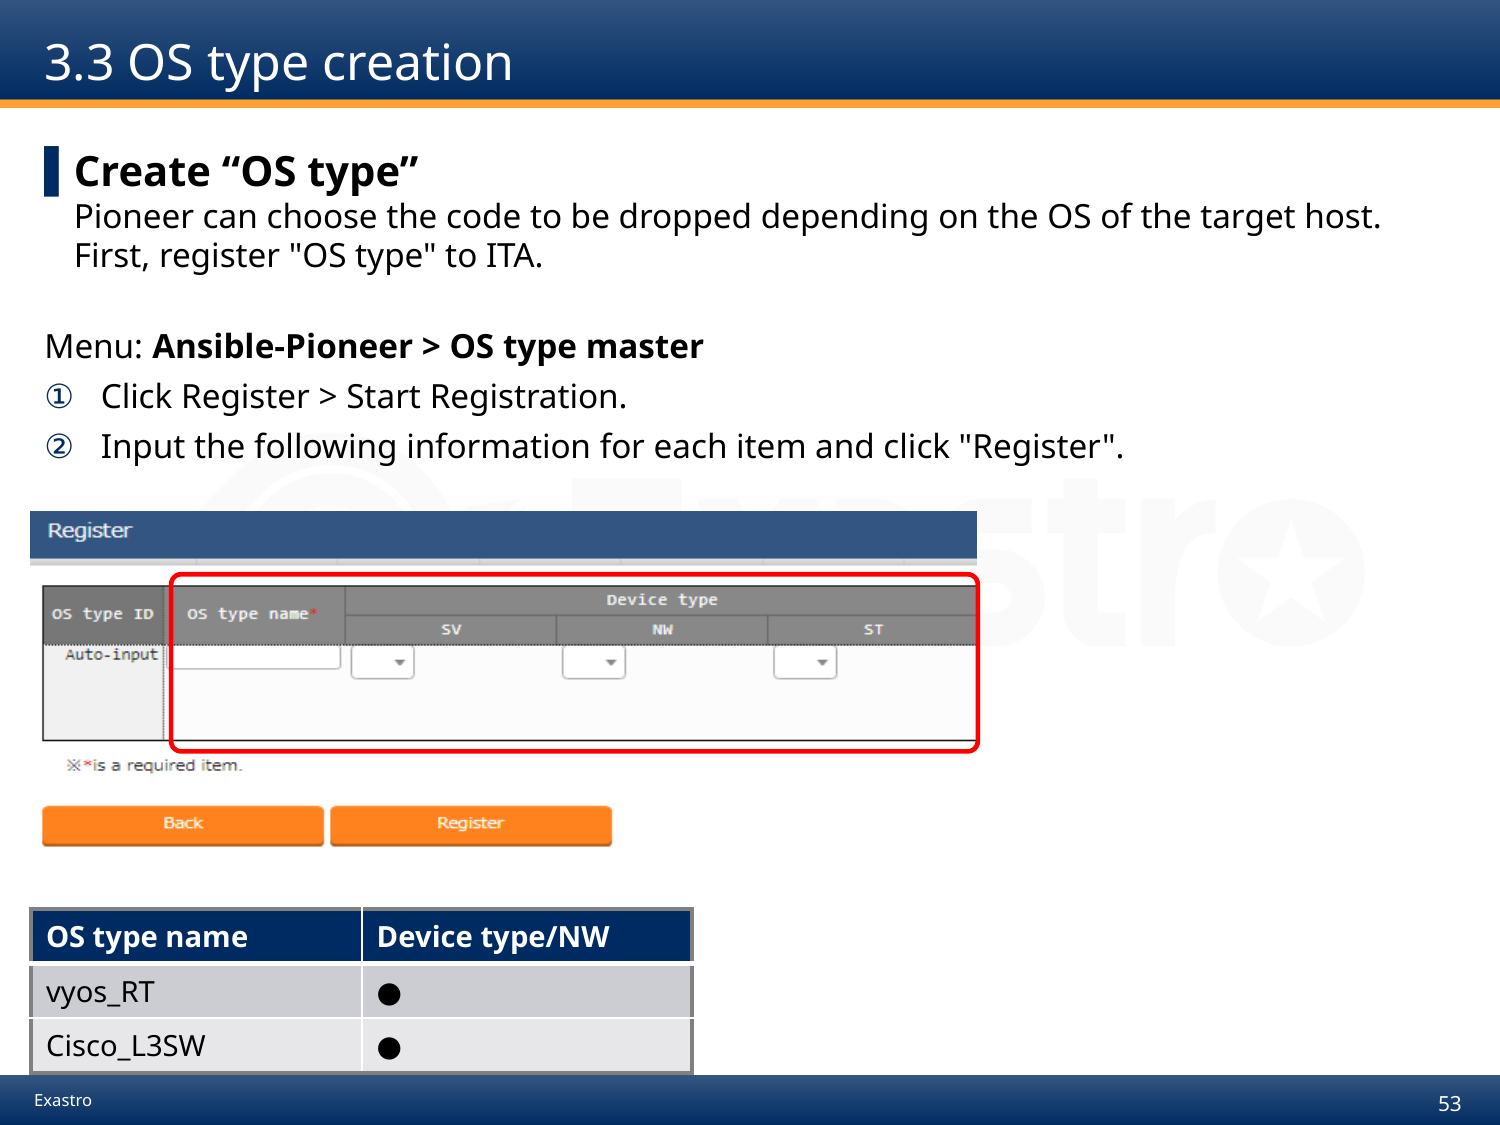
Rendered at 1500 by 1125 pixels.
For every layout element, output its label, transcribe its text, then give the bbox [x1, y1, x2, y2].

title 3.3 OS type creation [29, 18, 1471, 96]
table_cell ● [363, 966, 690, 1017]
table_cell ● [363, 1019, 690, 1071]
table_cell Cisco_L3SW [33, 1019, 361, 1071]
table_cell vyos_RT [33, 966, 361, 1017]
table_header OS type name [33, 911, 361, 961]
table_header Device type/NW [363, 911, 690, 961]
list Create “OS type” Pioneer can choose the code to be dropped depending on the OS of the target host. First, register "OS type" to ITA. Menu: Ansible-Pioneer > OS type master Click Register > Start Registration. Input the following information for each item and click "Register". [29, 137, 1471, 634]
picture [0, 0, 1500, 1125]
